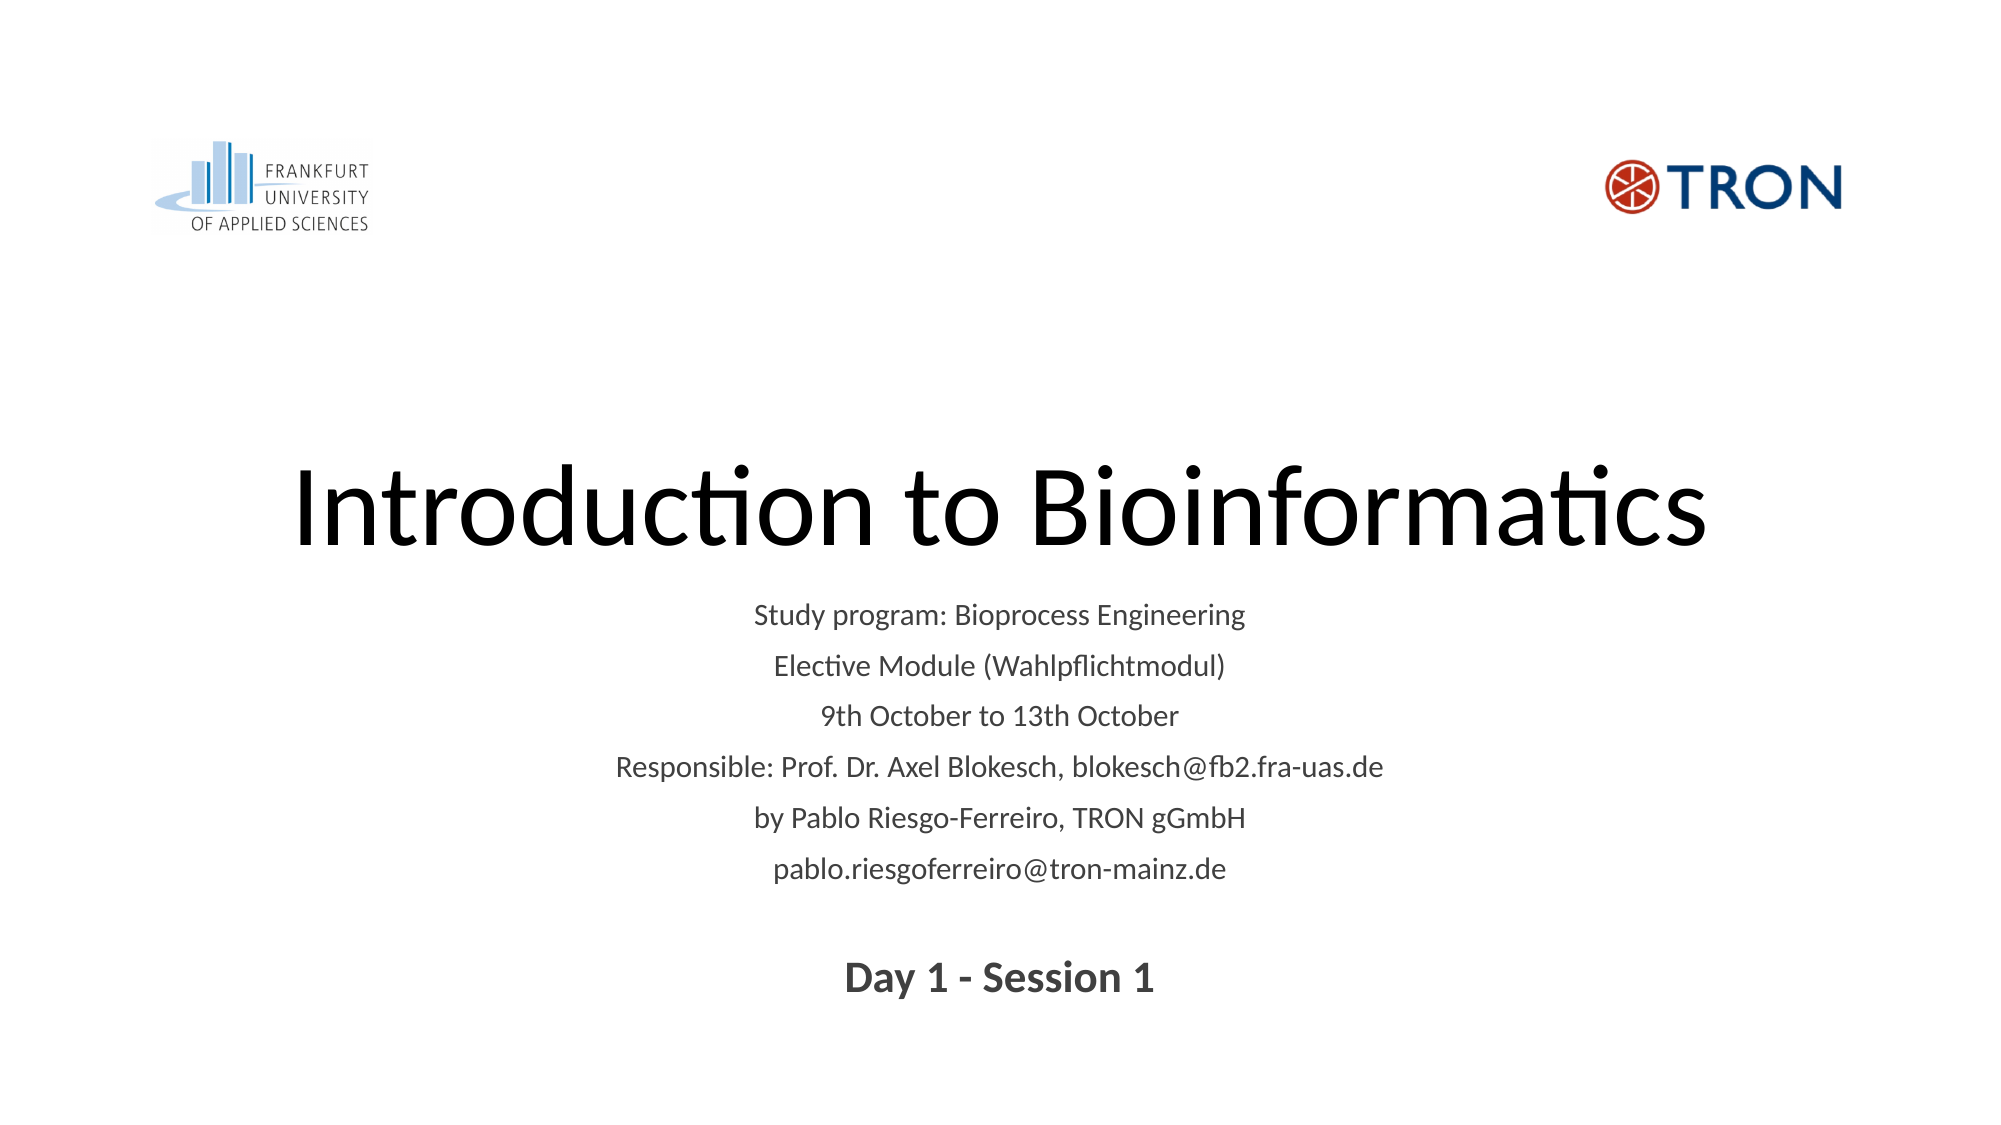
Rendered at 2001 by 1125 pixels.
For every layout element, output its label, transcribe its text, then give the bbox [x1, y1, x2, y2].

picture [1595, 155, 1855, 217]
picture [151, 138, 373, 235]
subtitle Study program: Bioprocess Engineering Elective Module (Wahlpflichtmodul) 9th October to 13th October Responsible: Prof. Dr. Axel Blokesch, blokesch@fb2.fra-uas.de by Pablo Riesgo-Ferreiro, TRON gGmbH pablo.riesgoferreiro@tron-mainz.de Day 1 - Session 1 [249, 590, 1750, 1014]
title Introduction to Bioinformatics [249, 217, 1750, 576]
